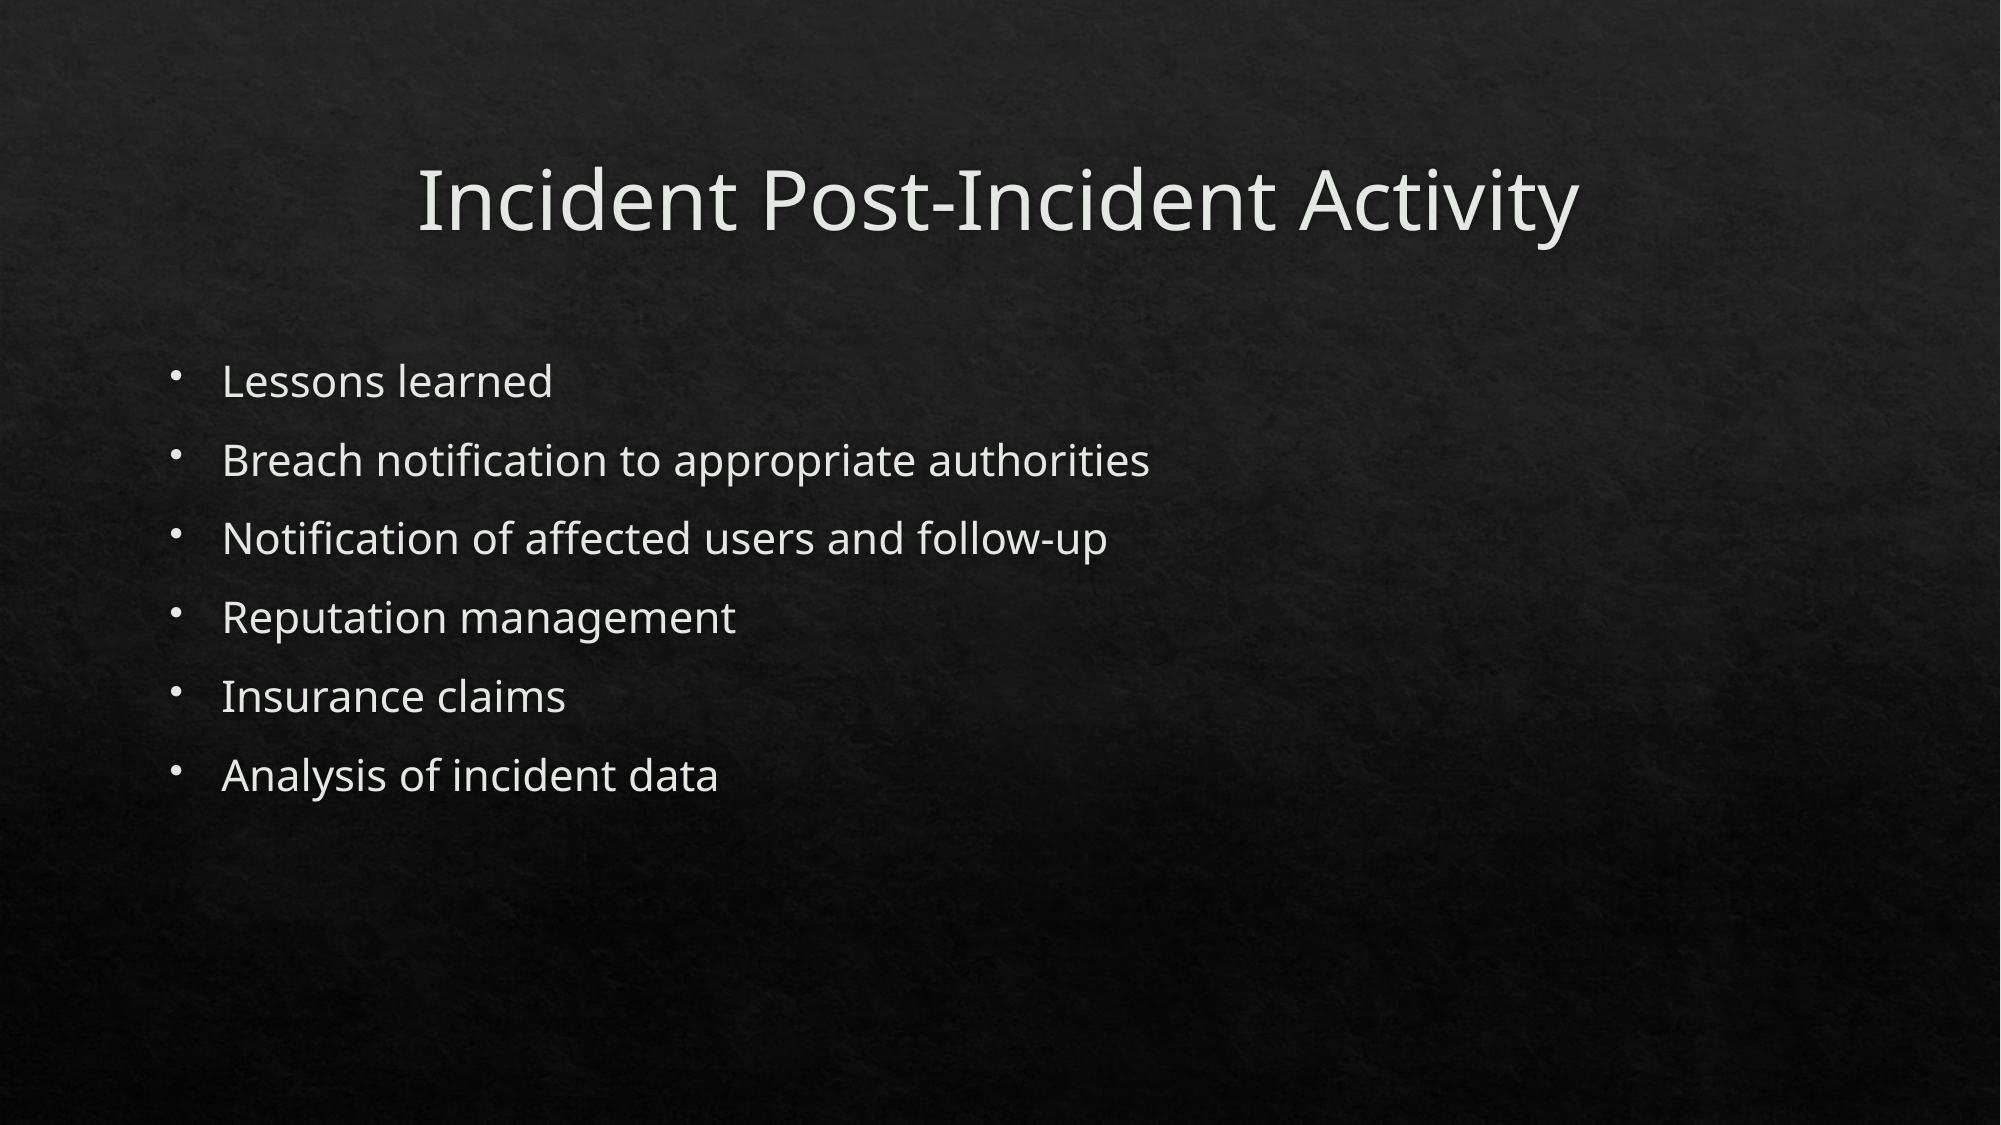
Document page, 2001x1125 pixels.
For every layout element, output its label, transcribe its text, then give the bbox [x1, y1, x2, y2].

list Lessons learned Breach notification to appropriate authorities Notification of affected users and follow-up Reputation management Insurance claims Analysis of incident data [149, 340, 1849, 1025]
title Incident Post-Incident Activity [149, 99, 1849, 307]
